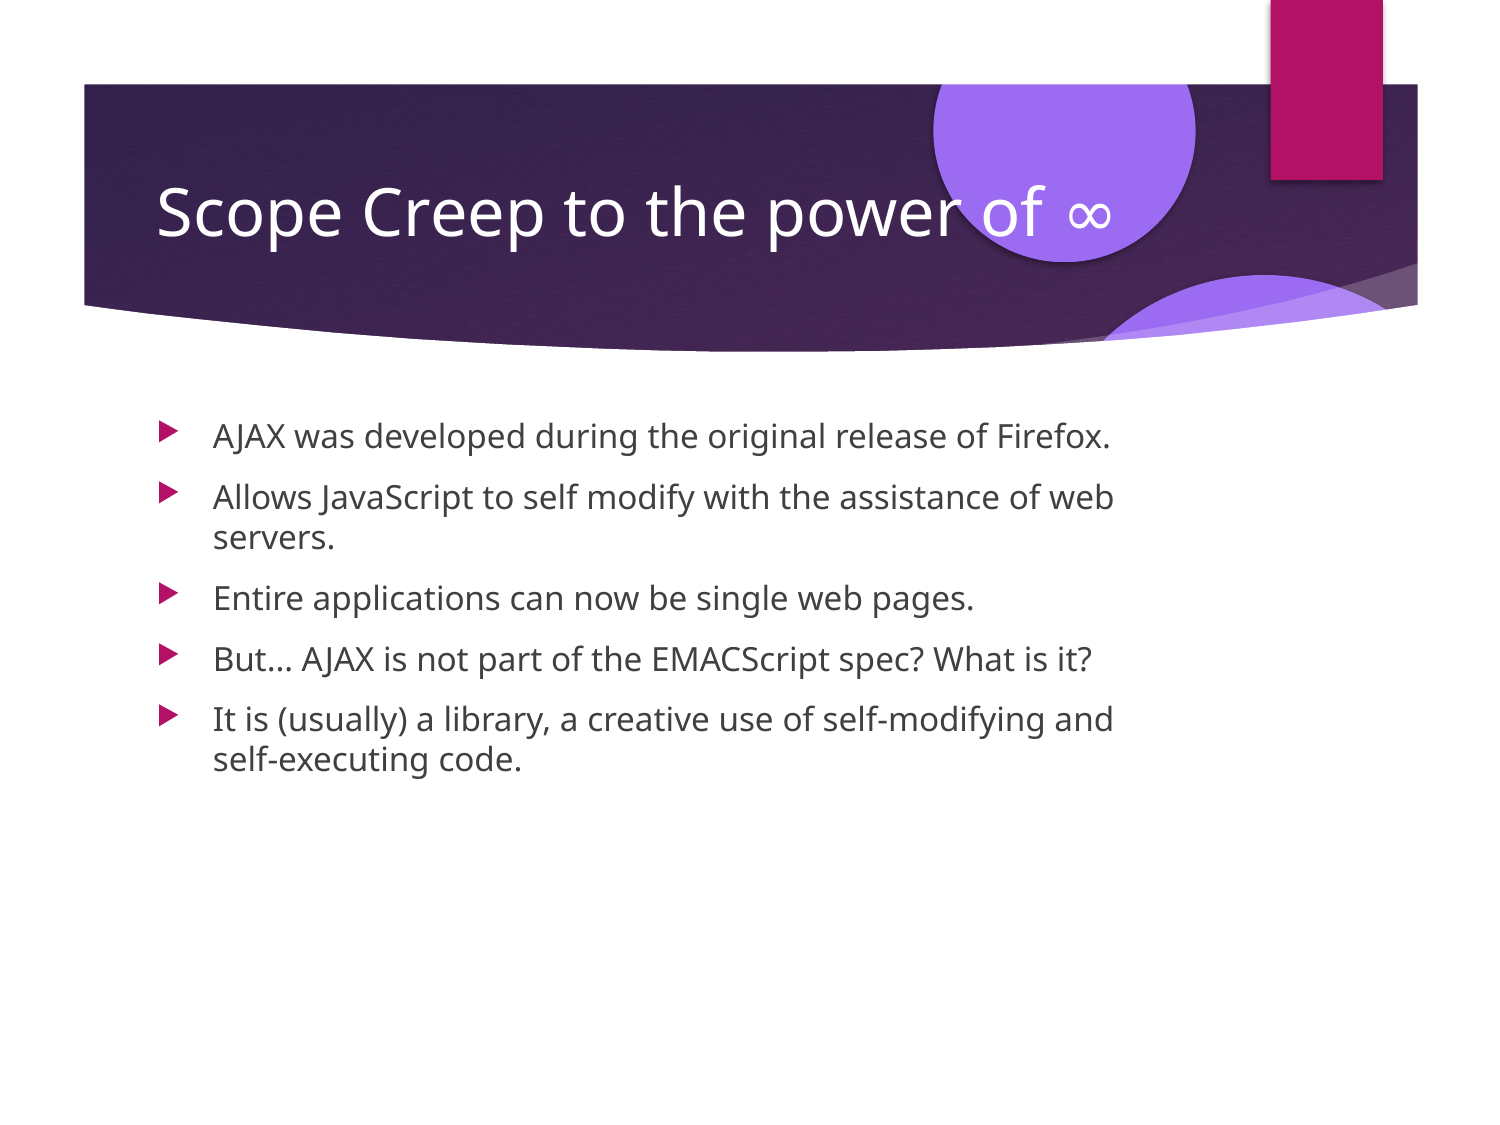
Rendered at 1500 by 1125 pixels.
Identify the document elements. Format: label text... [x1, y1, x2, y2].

text_box Scope Creep to the power of ∞ [141, 152, 1183, 269]
picture [85, 85, 1417, 351]
text_box AJAX was developed during the original release of Firefox. Allows JavaScript to self modify with the assistance of web servers. Entire applications can now be single web pages. But… AJAX is not part of the EMACScript spec? What is it? It is (usually) a library, a creative use of self-modifying and self-executing code. [141, 408, 1183, 988]
